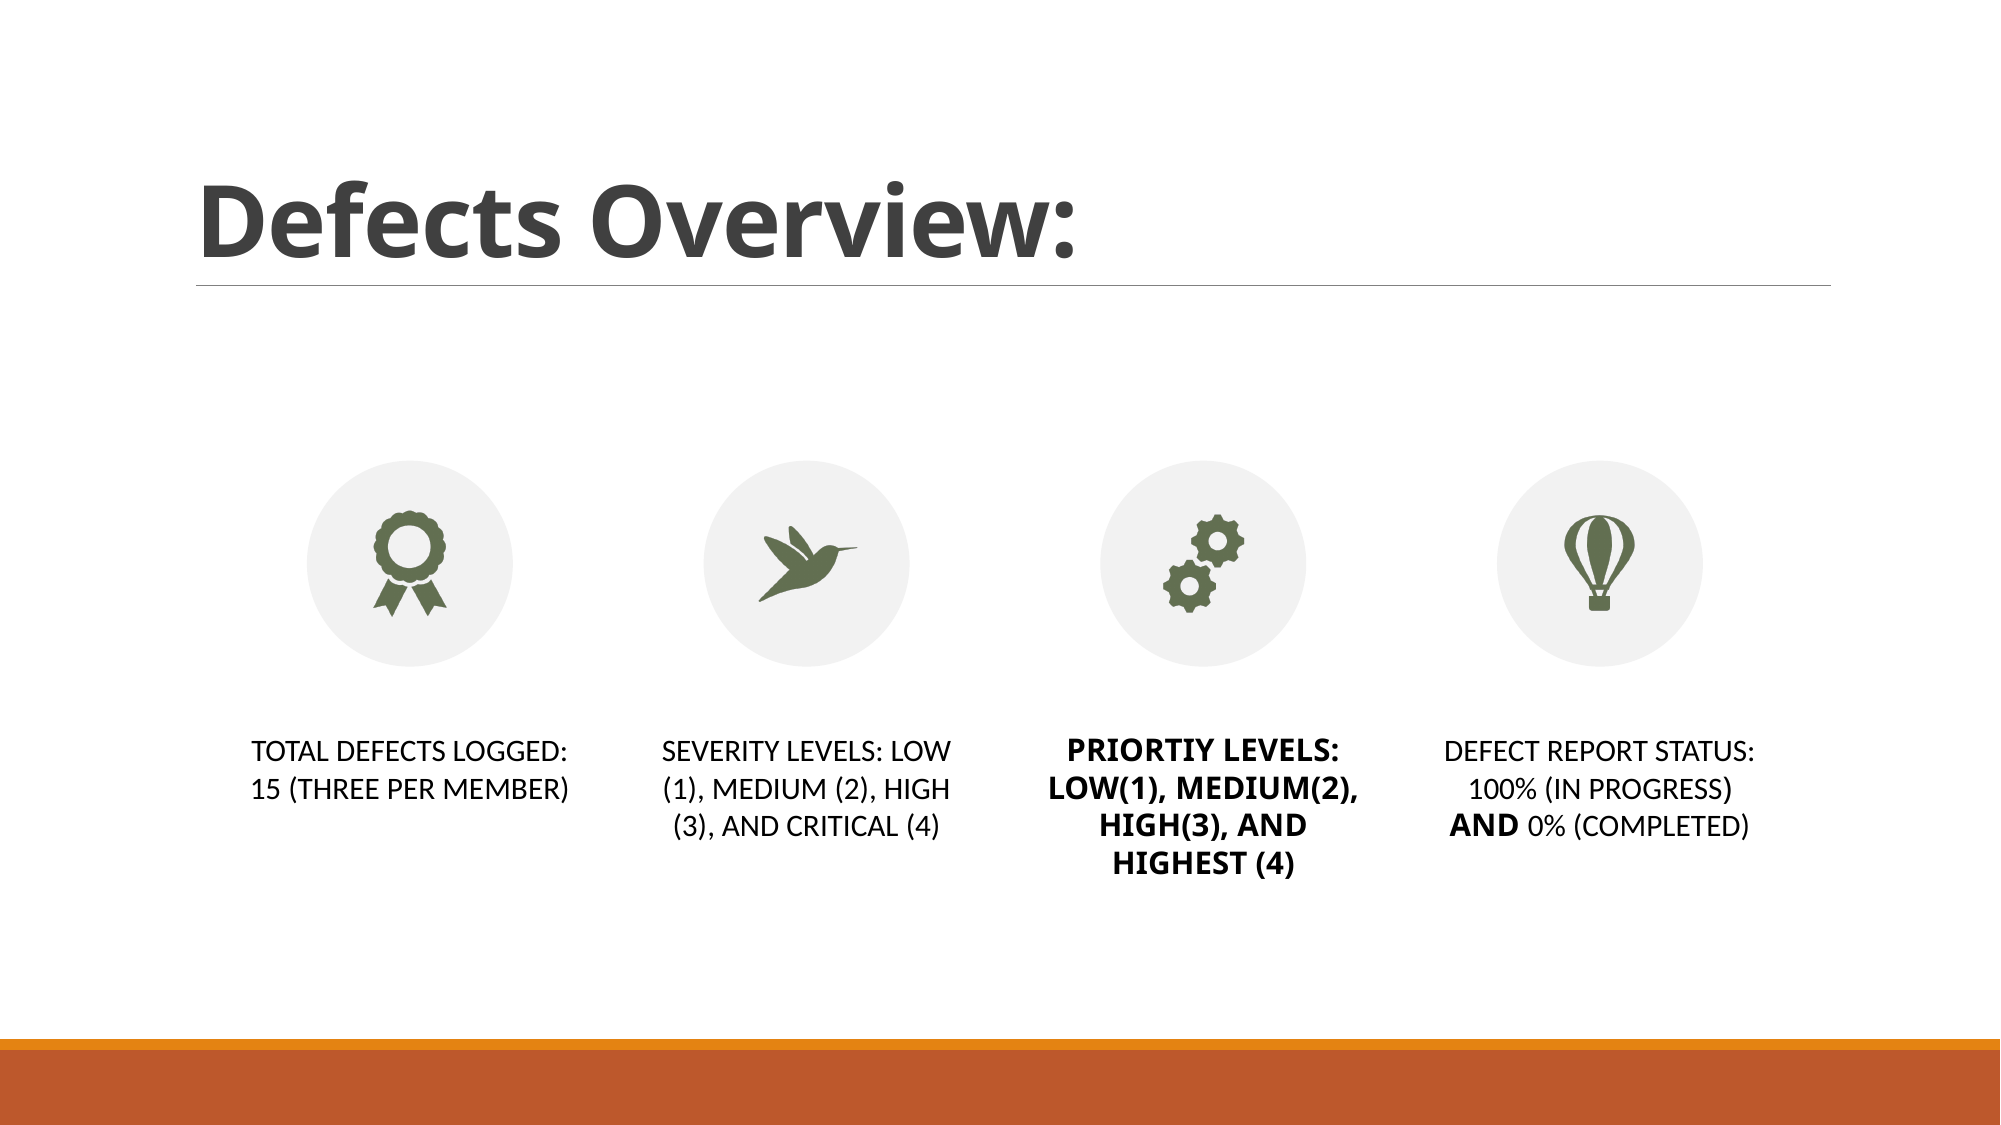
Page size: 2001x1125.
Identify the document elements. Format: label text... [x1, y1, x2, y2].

title Defects Overview: [180, 47, 1830, 285]
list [179, 343, 1831, 966]
